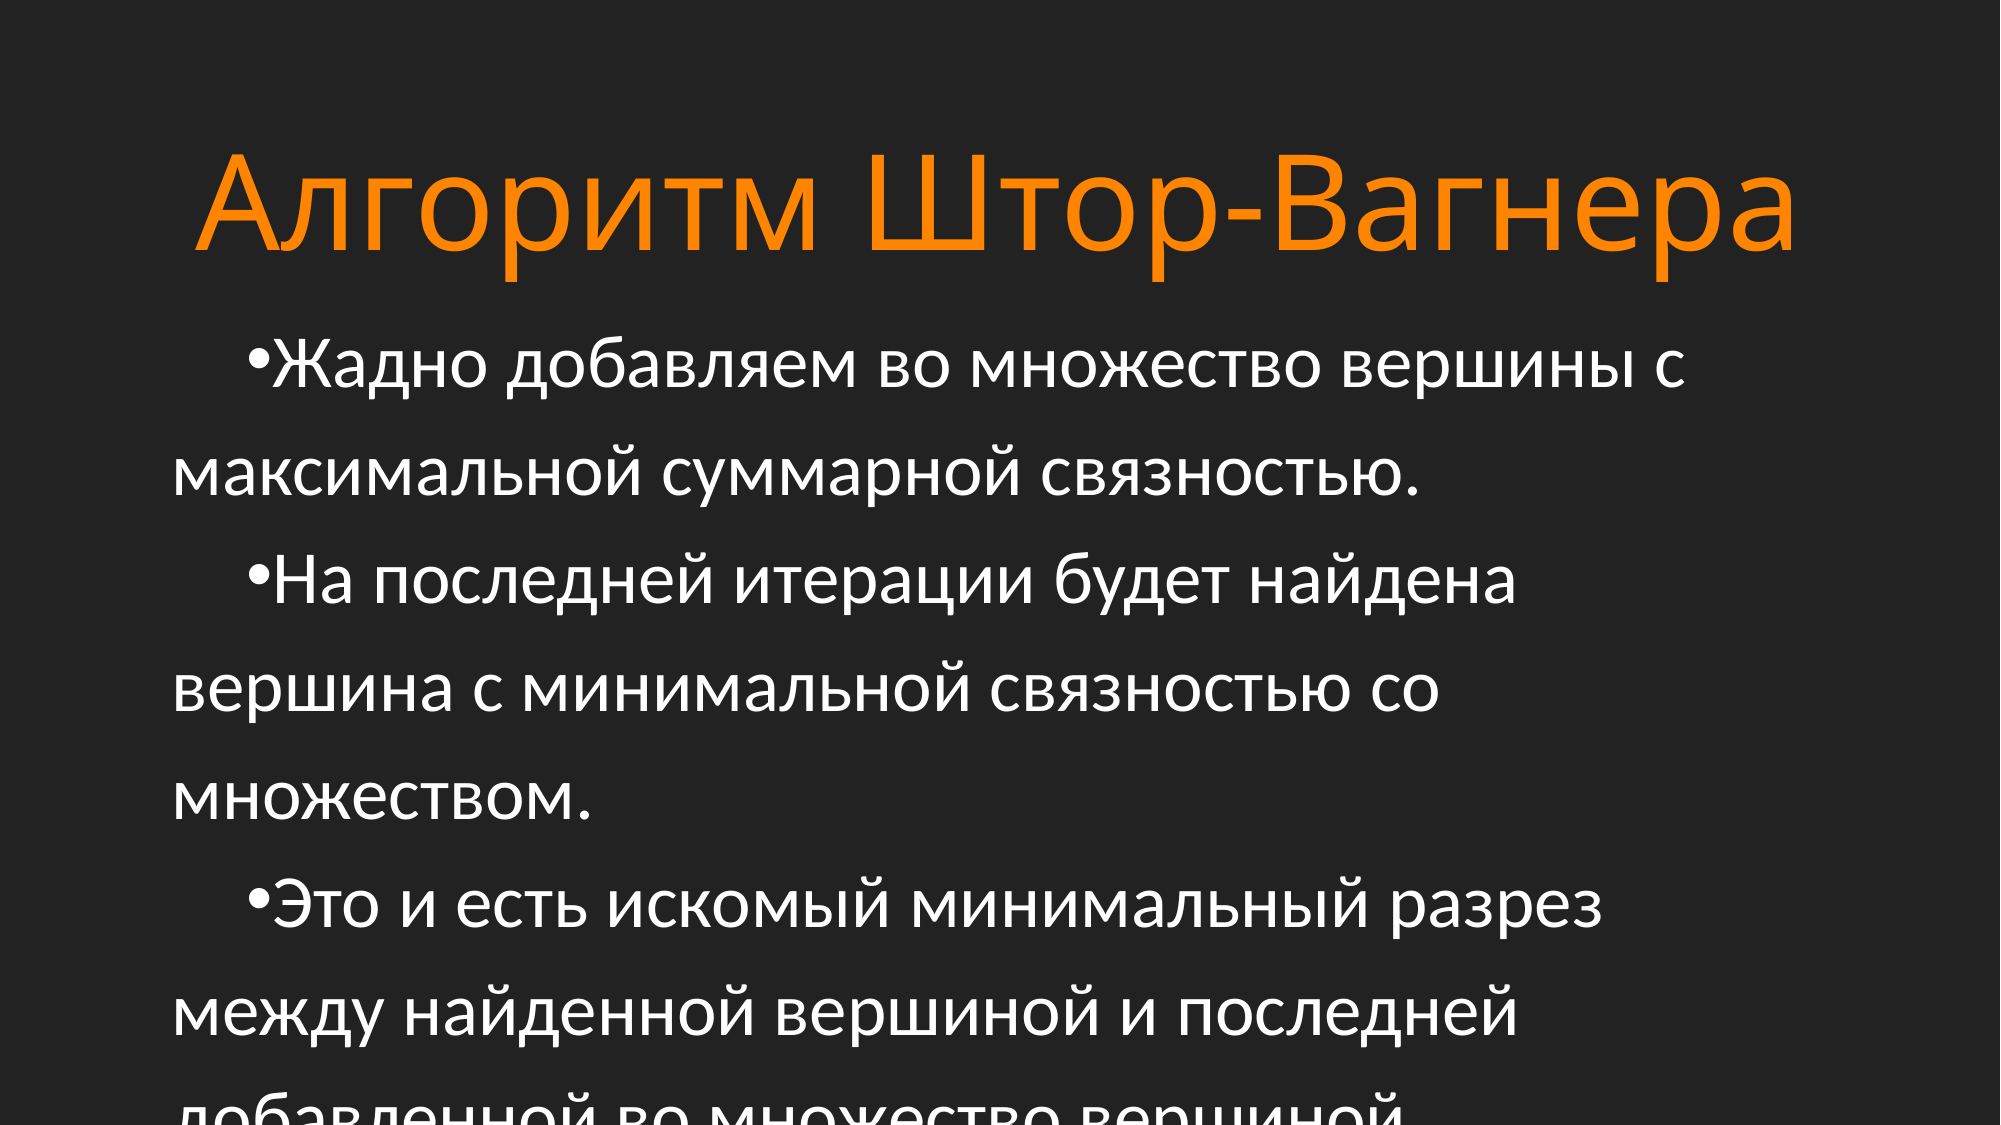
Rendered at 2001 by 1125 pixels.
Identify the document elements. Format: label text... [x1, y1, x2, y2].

title Алгоритм Штор-Вагнера [175, 36, 1824, 287]
text_box Жадно добавляем во множество вершины с максимальной суммарной связностью. На последней итерации будет найдена вершина с минимальной связностью со множеством. Это и есть искомый минимальный разрез между найденной вершиной и последней добавленной во множество вершиной. [156, 287, 1824, 1125]
